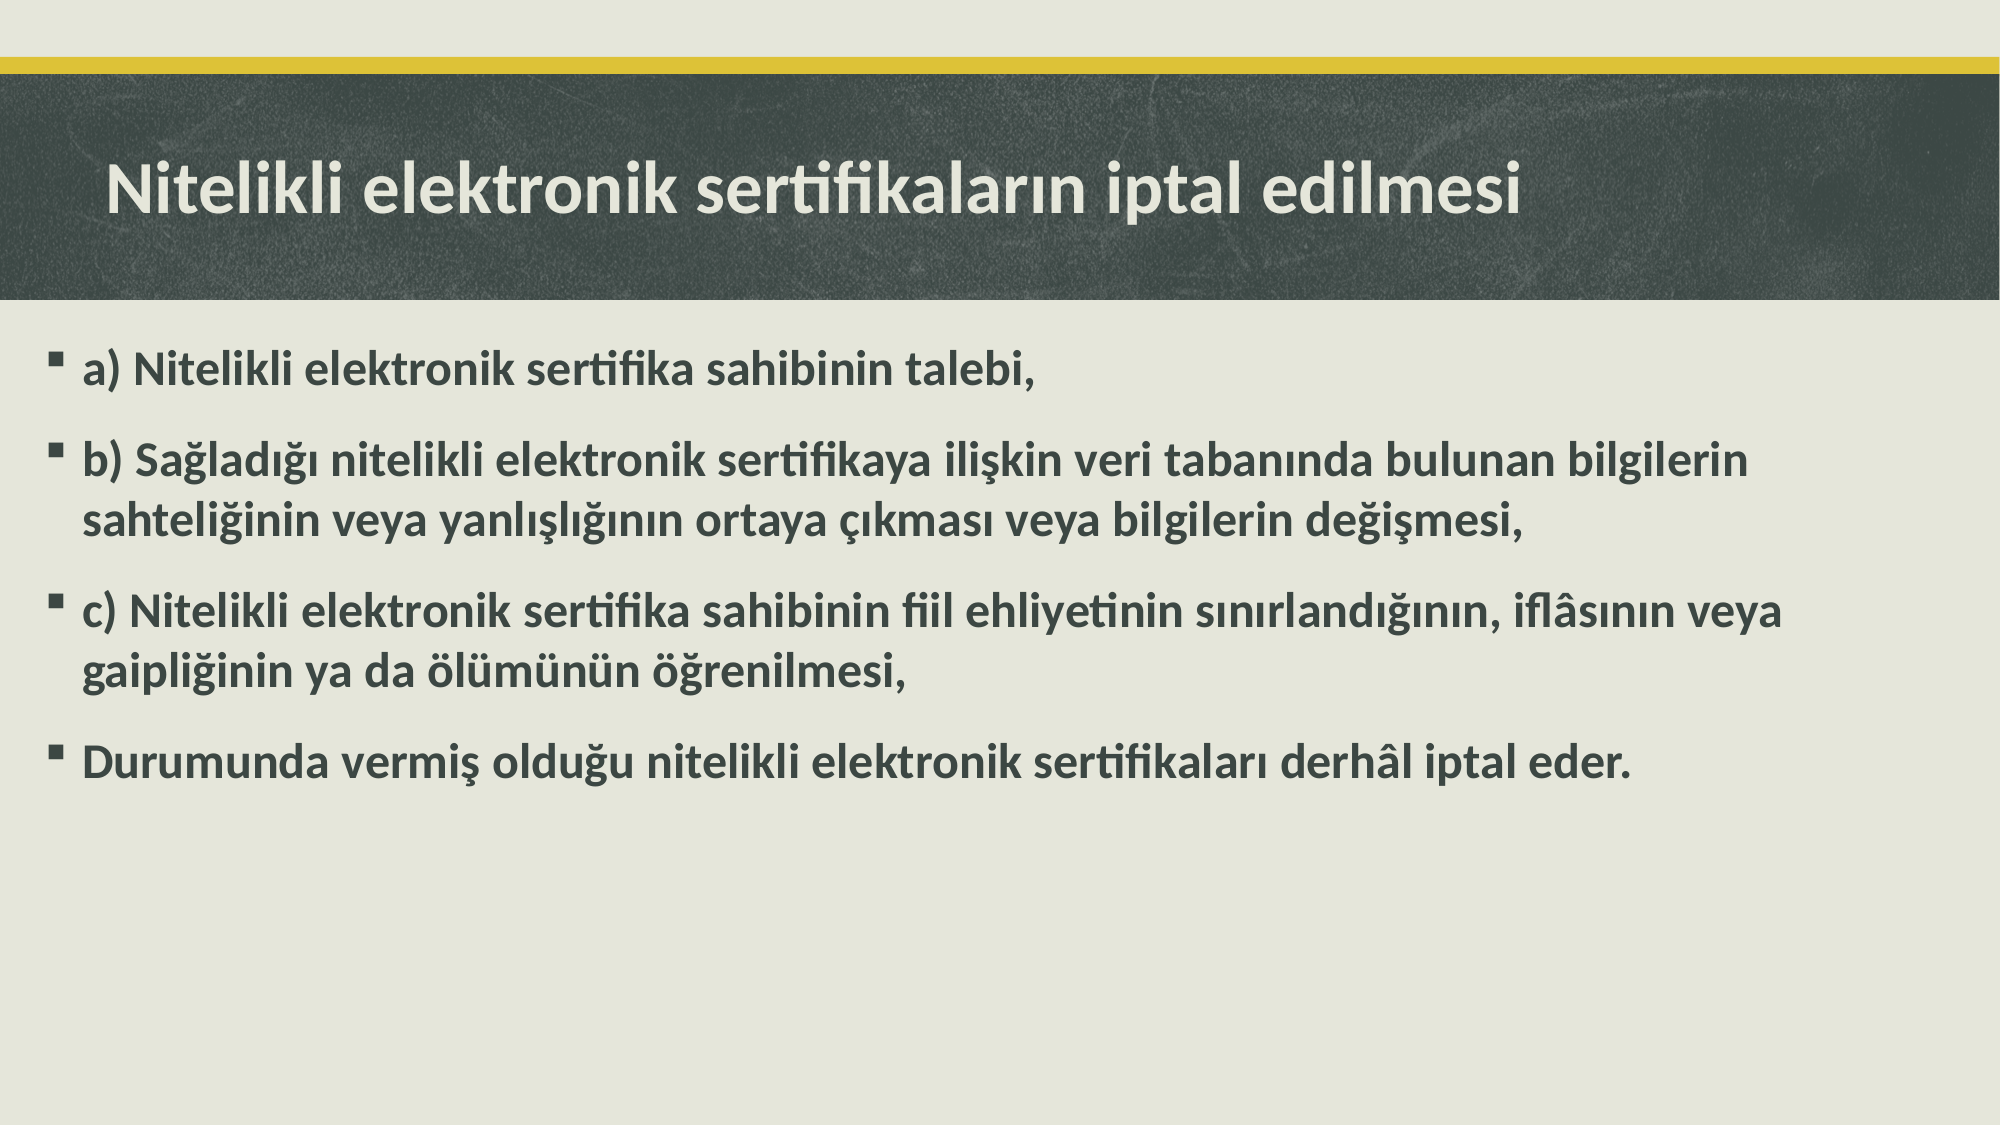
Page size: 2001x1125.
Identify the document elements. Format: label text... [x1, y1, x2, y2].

list a) Nitelikli elektronik sertifika sahibinin talebi, b) Sağladığı nitelikli elektronik sertifikaya ilişkin veri tabanında bulunan bilgilerin sahteliğinin veya yanlışlığının ortaya çıkması veya bilgilerin değişmesi, c) Nitelikli elektronik sertifika sahibinin fiil ehliyetinin sınırlandığının, iflâsının veya gaipliğinin ya da ölümünün öğrenilmesi, Durumunda vermiş olduğu nitelikli elektronik sertifikaları derhâl iptal eder. [29, 327, 2000, 1040]
title Nitelikli elektronik sertifikaların iptal edilmesi [90, 76, 1790, 300]
picture [0, 74, 2000, 300]
